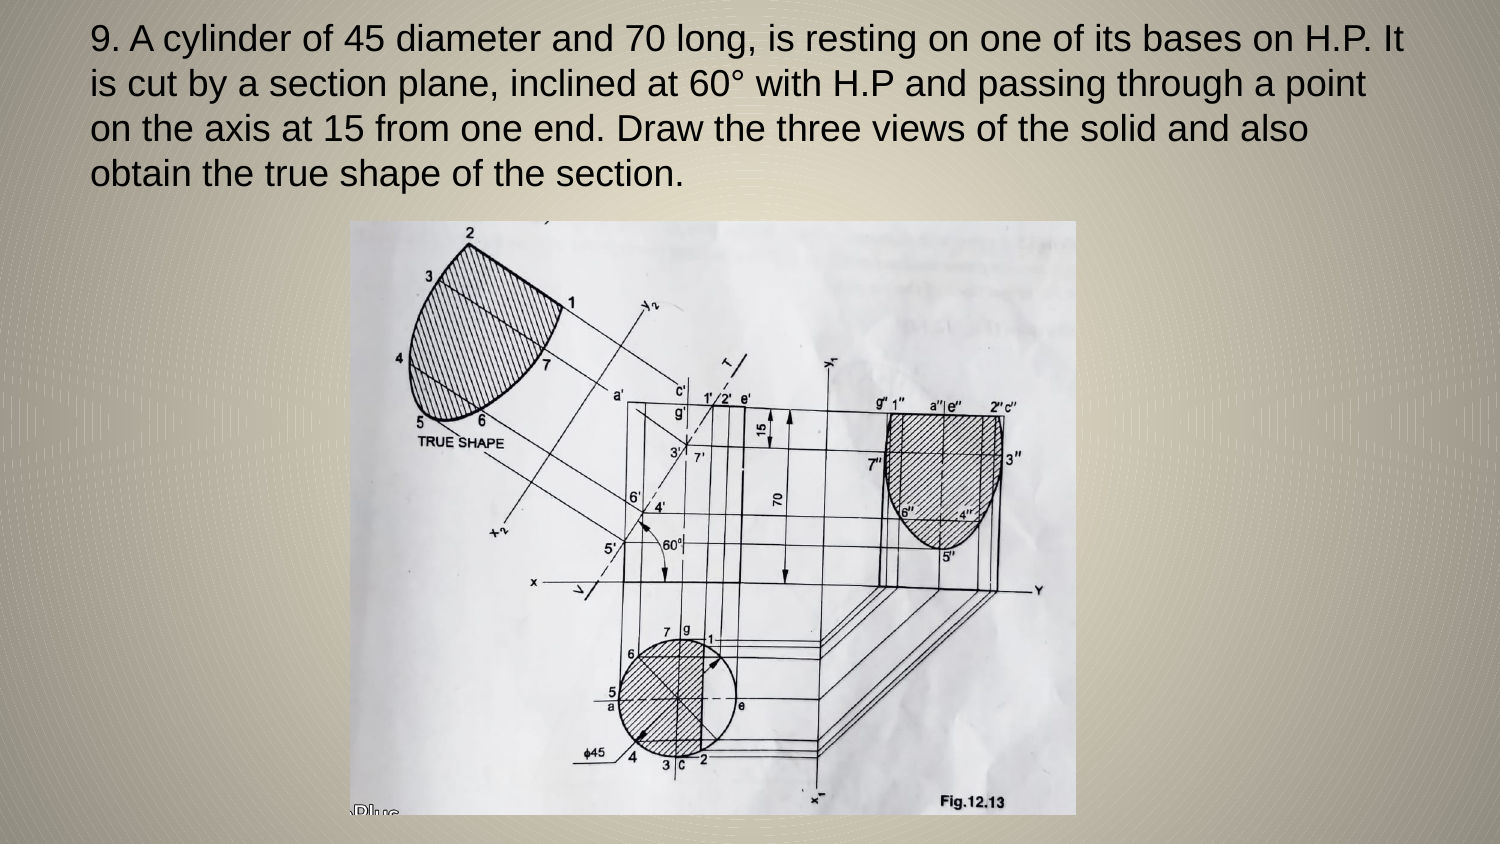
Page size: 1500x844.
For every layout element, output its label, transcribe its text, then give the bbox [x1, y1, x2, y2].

title 9. A cylinder of 45 diameter and 70 long, is resting on one of its bases on H.P. It is cut by a section plane, inclined at 60° with H.P and passing through a point on the axis at 15 from one end. Draw the three views of the solid and also obtain the true shape of the section. [75, 33, 1425, 175]
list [349, 221, 1076, 816]
